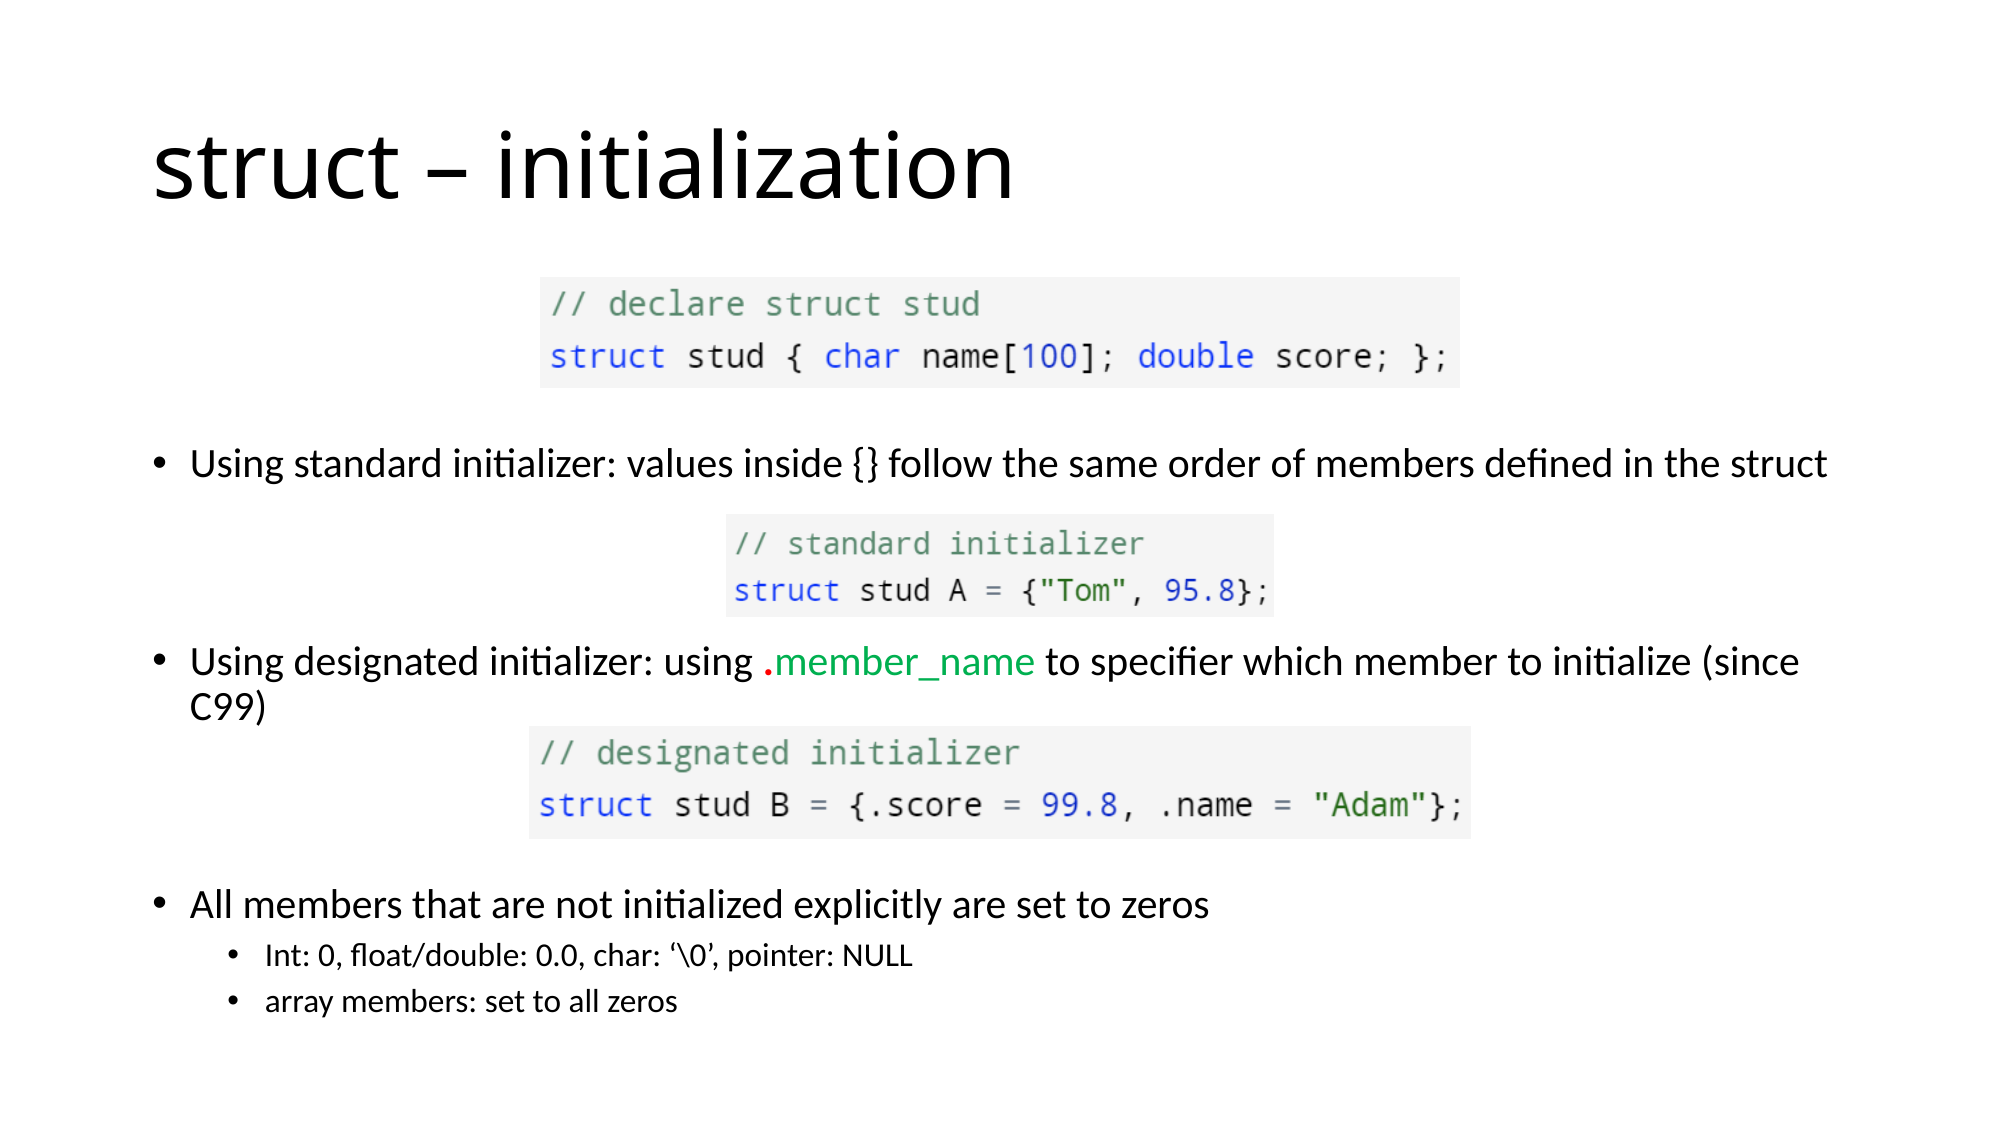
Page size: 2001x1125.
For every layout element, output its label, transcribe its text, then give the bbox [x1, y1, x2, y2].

picture [529, 726, 1471, 839]
title struct – initialization [137, 59, 1863, 278]
picture [540, 277, 1460, 388]
picture [726, 514, 1274, 617]
list Using standard initializer: values inside {} follow the same order of members defined in the struct Using designated initializer: using .member_name to specifier which member to initialize (since C99) All members that are not initialized explicitly are set to zeros Int: 0, float/double: 0.0, char: ‘\0’, pointer: NULL array members: set to all zeros [137, 434, 1863, 1125]
